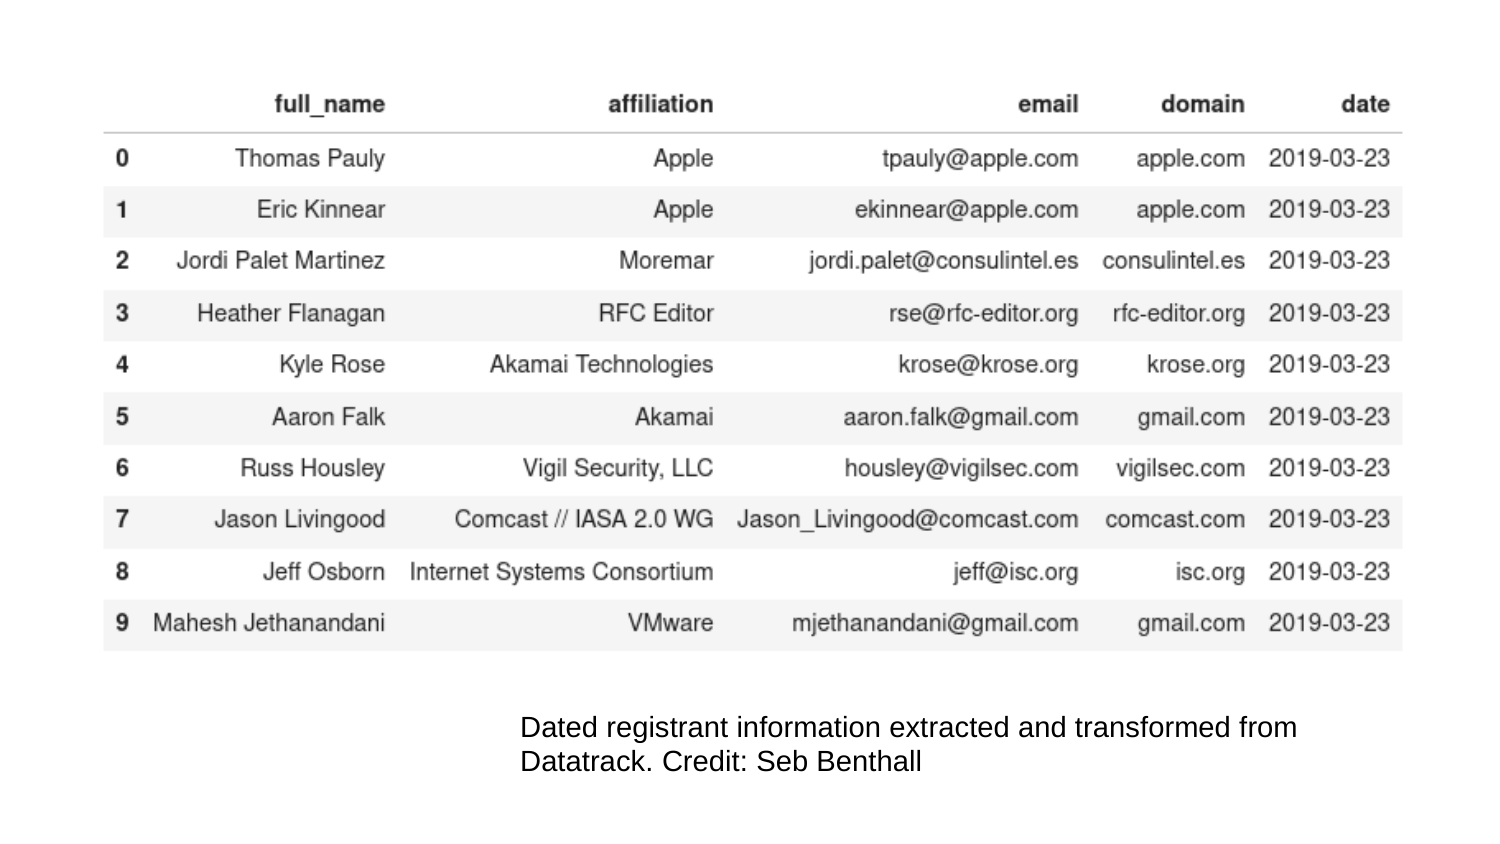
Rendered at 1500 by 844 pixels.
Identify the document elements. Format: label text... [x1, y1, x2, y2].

text_box Dated registrant information extracted and transformed from Datatrack. Credit: Seb Benthall [505, 692, 1435, 793]
picture [94, 73, 1406, 666]
